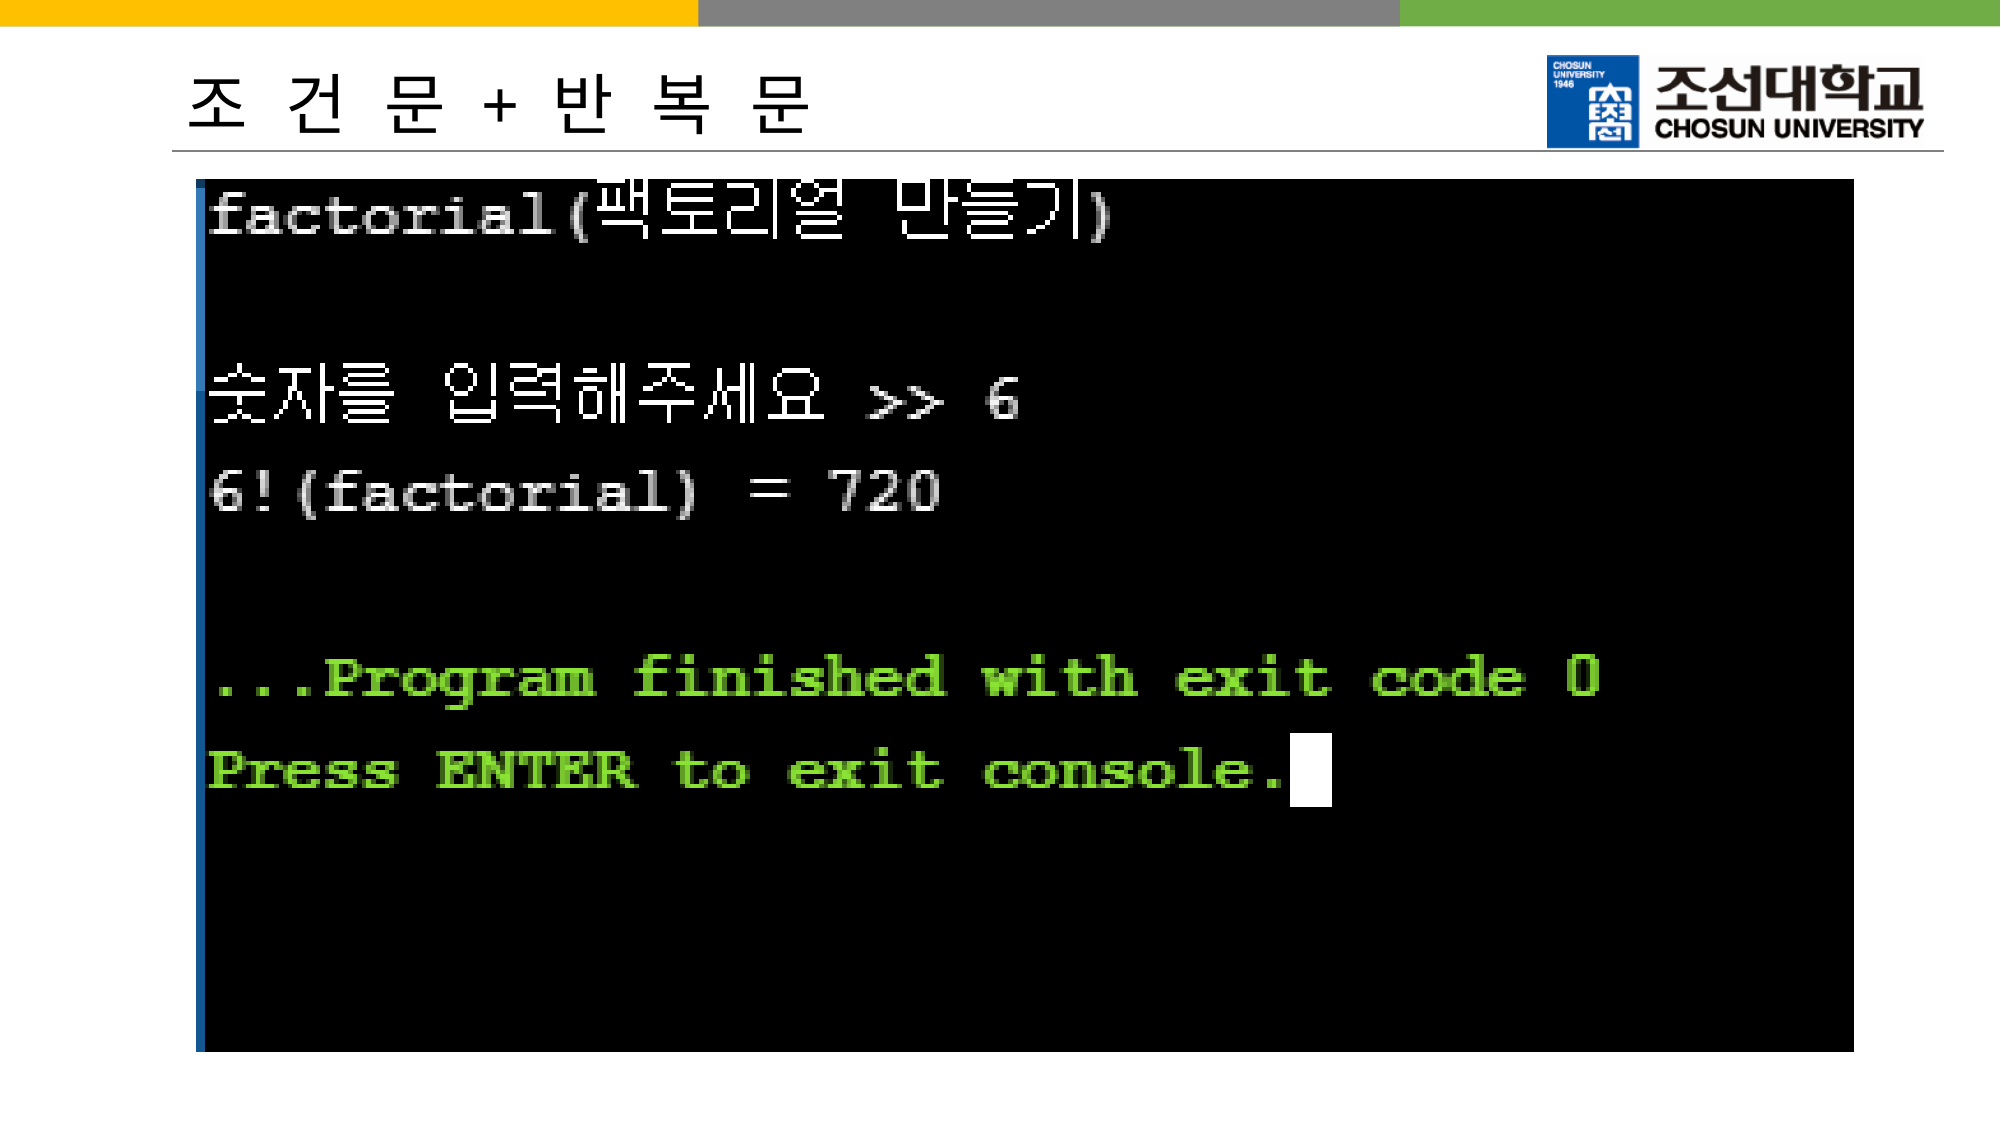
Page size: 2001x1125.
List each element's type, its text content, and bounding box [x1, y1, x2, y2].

picture [196, 179, 1854, 1052]
text_box 조 건 문 + 반 복 문 [171, 152, 932, 230]
picture [1543, 51, 1929, 150]
text_box 조 건 문 + 반 복 문 [171, 55, 932, 150]
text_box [0, 0, 2000, 27]
